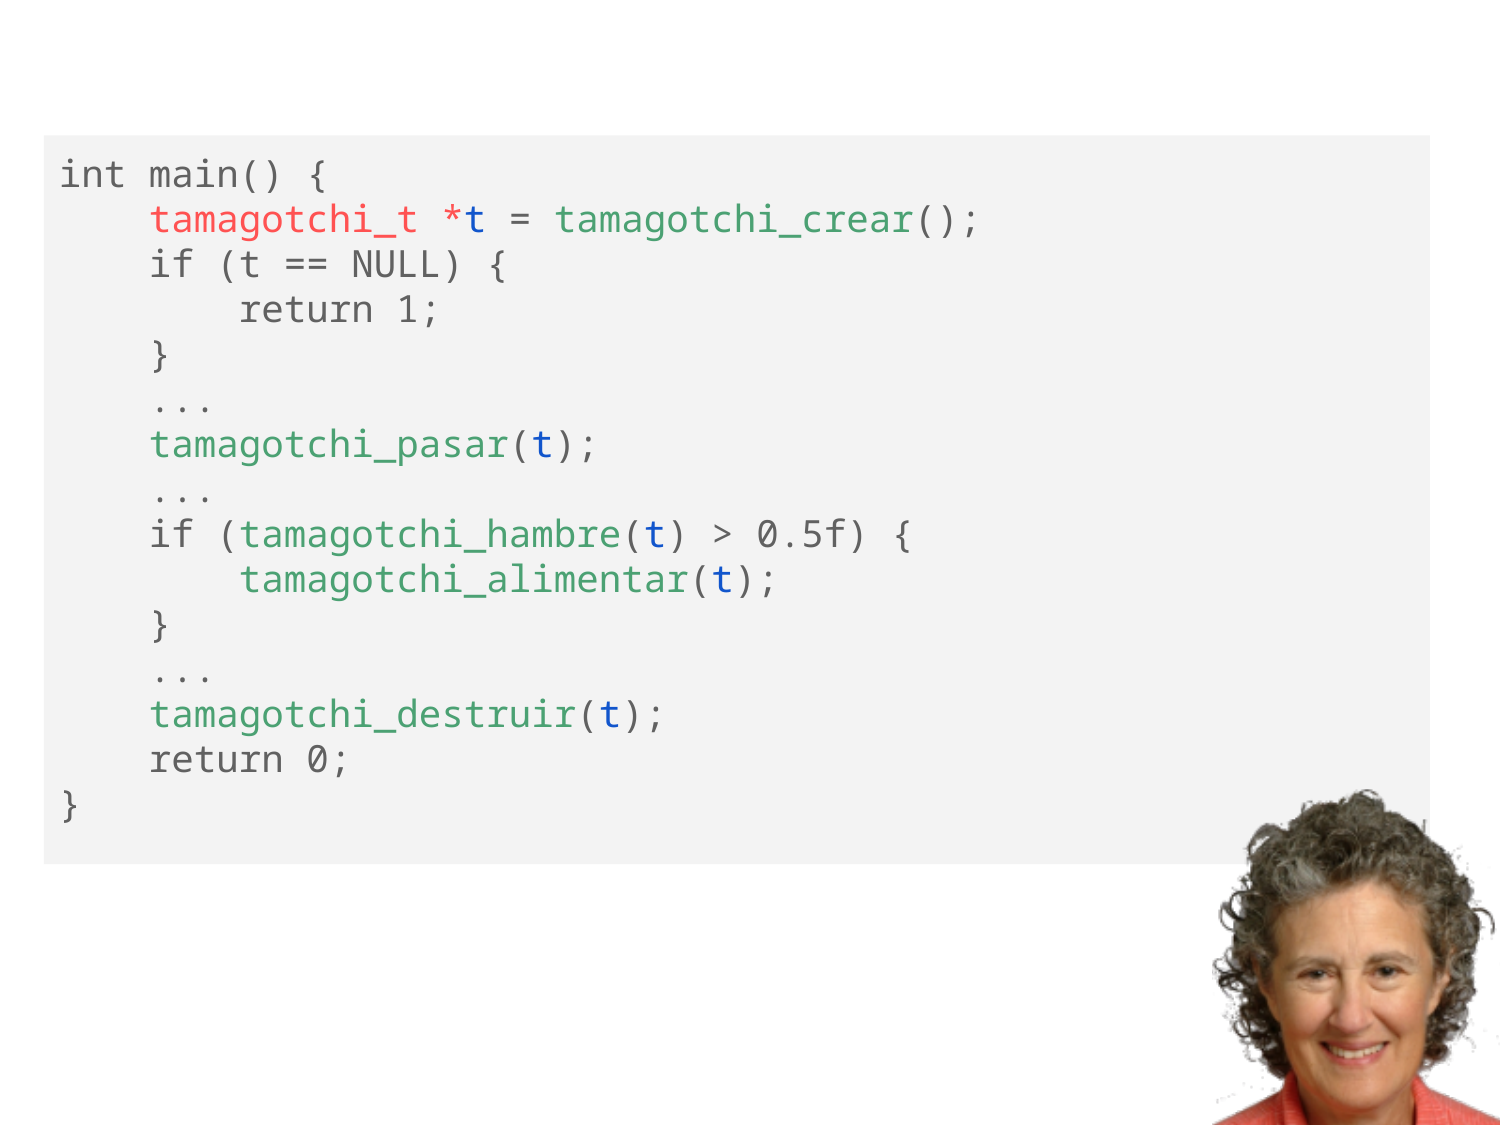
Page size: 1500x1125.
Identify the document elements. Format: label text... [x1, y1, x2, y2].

picture [1211, 788, 1500, 1125]
list int main() { tamagotchi_t *t = tamagotchi_crear(); if (t == NULL) { return 1; } ... tamagotchi_pasar(t); ... if (tamagotchi_hambre(t) > 0.5f) { tamagotchi_alimentar(t); } ... tamagotchi_destruir(t); return 0; } [43, 135, 1430, 865]
